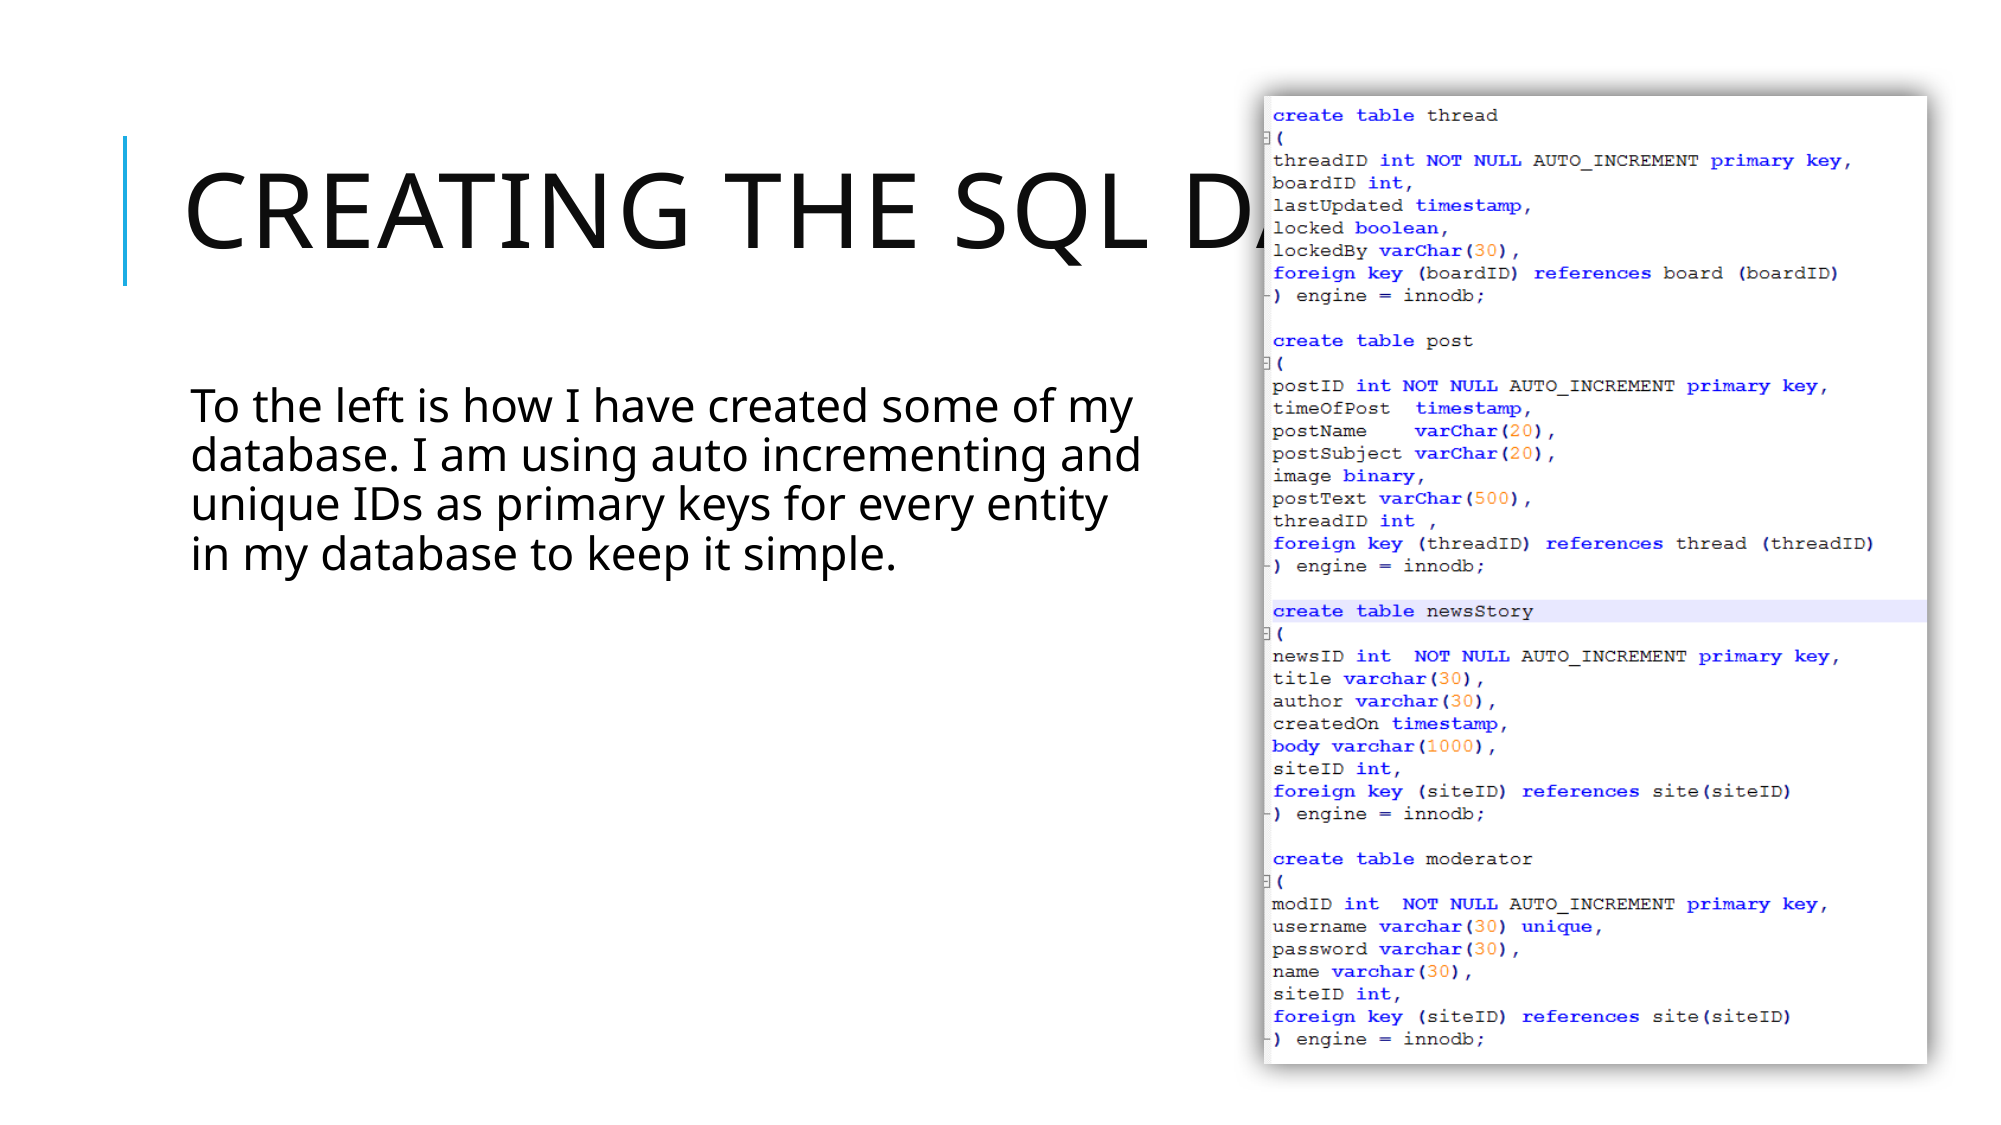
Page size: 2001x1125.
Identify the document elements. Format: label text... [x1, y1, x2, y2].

title Creating the sql Database [168, 96, 1243, 342]
list To the left is how I have created some of my database. I am using auto incrementing and unique IDs as primary keys for every entity in my database to keep it simple. [168, 375, 1157, 1035]
picture [1263, 95, 1928, 1065]
